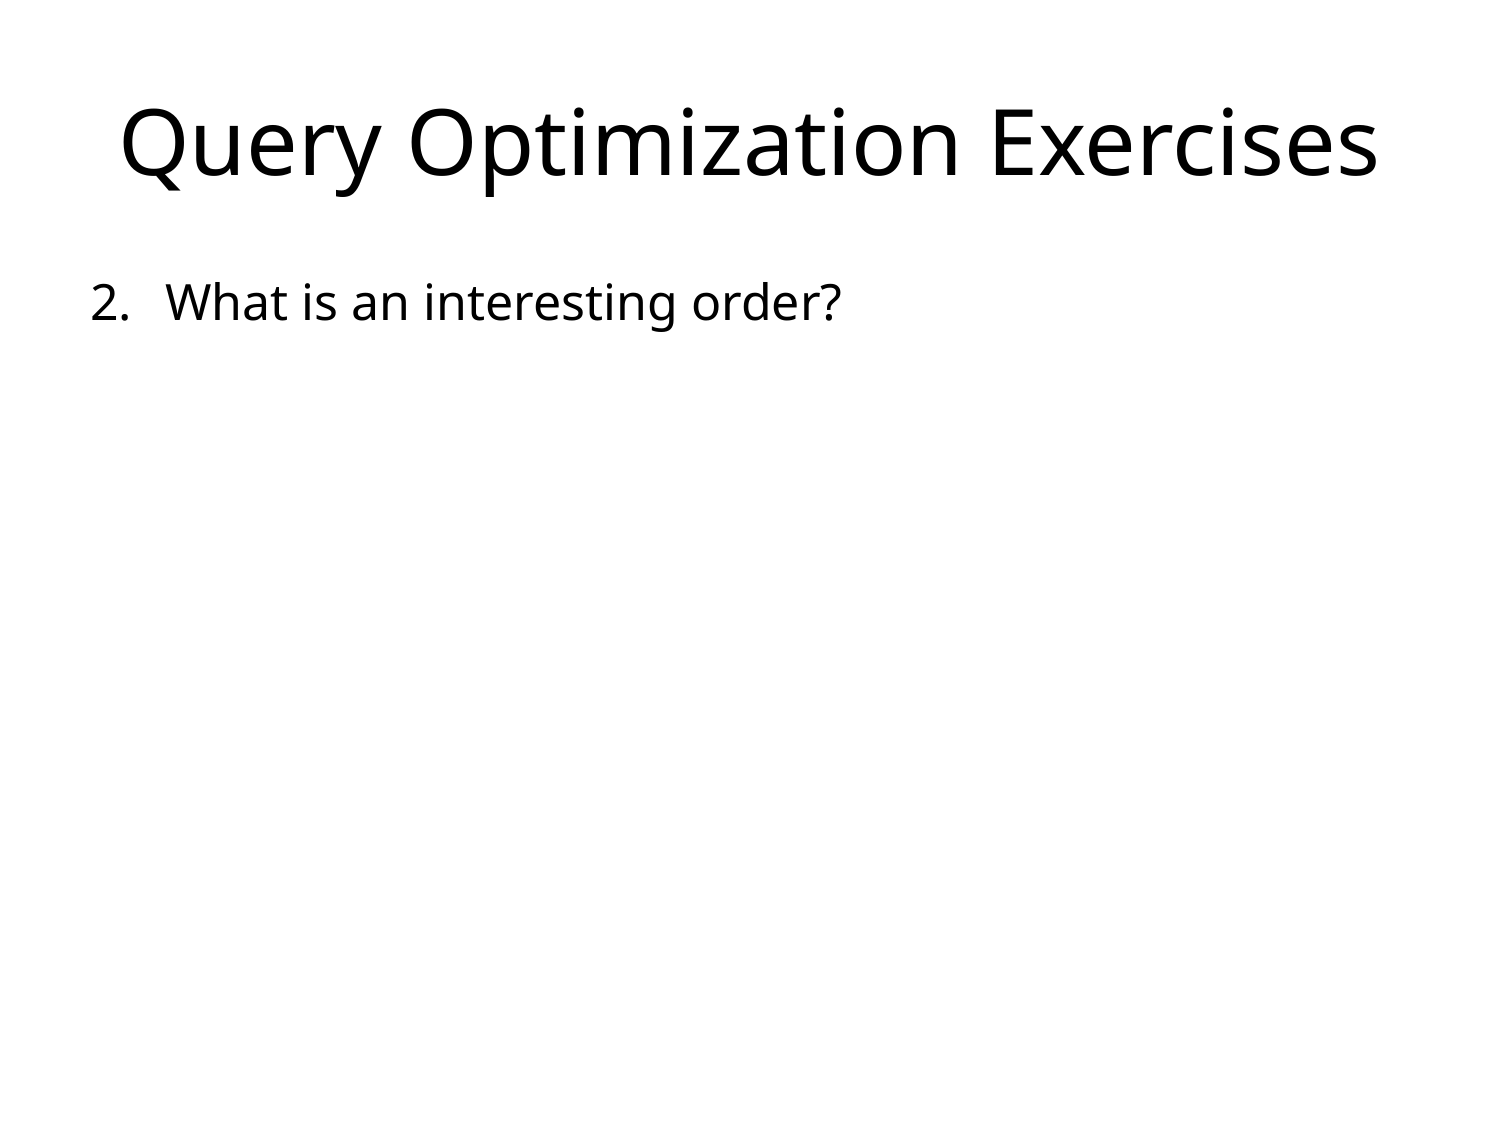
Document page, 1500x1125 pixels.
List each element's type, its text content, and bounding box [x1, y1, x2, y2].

title Query Optimization Exercises [75, 45, 1425, 233]
list What is an interesting order? [75, 262, 1425, 1095]
